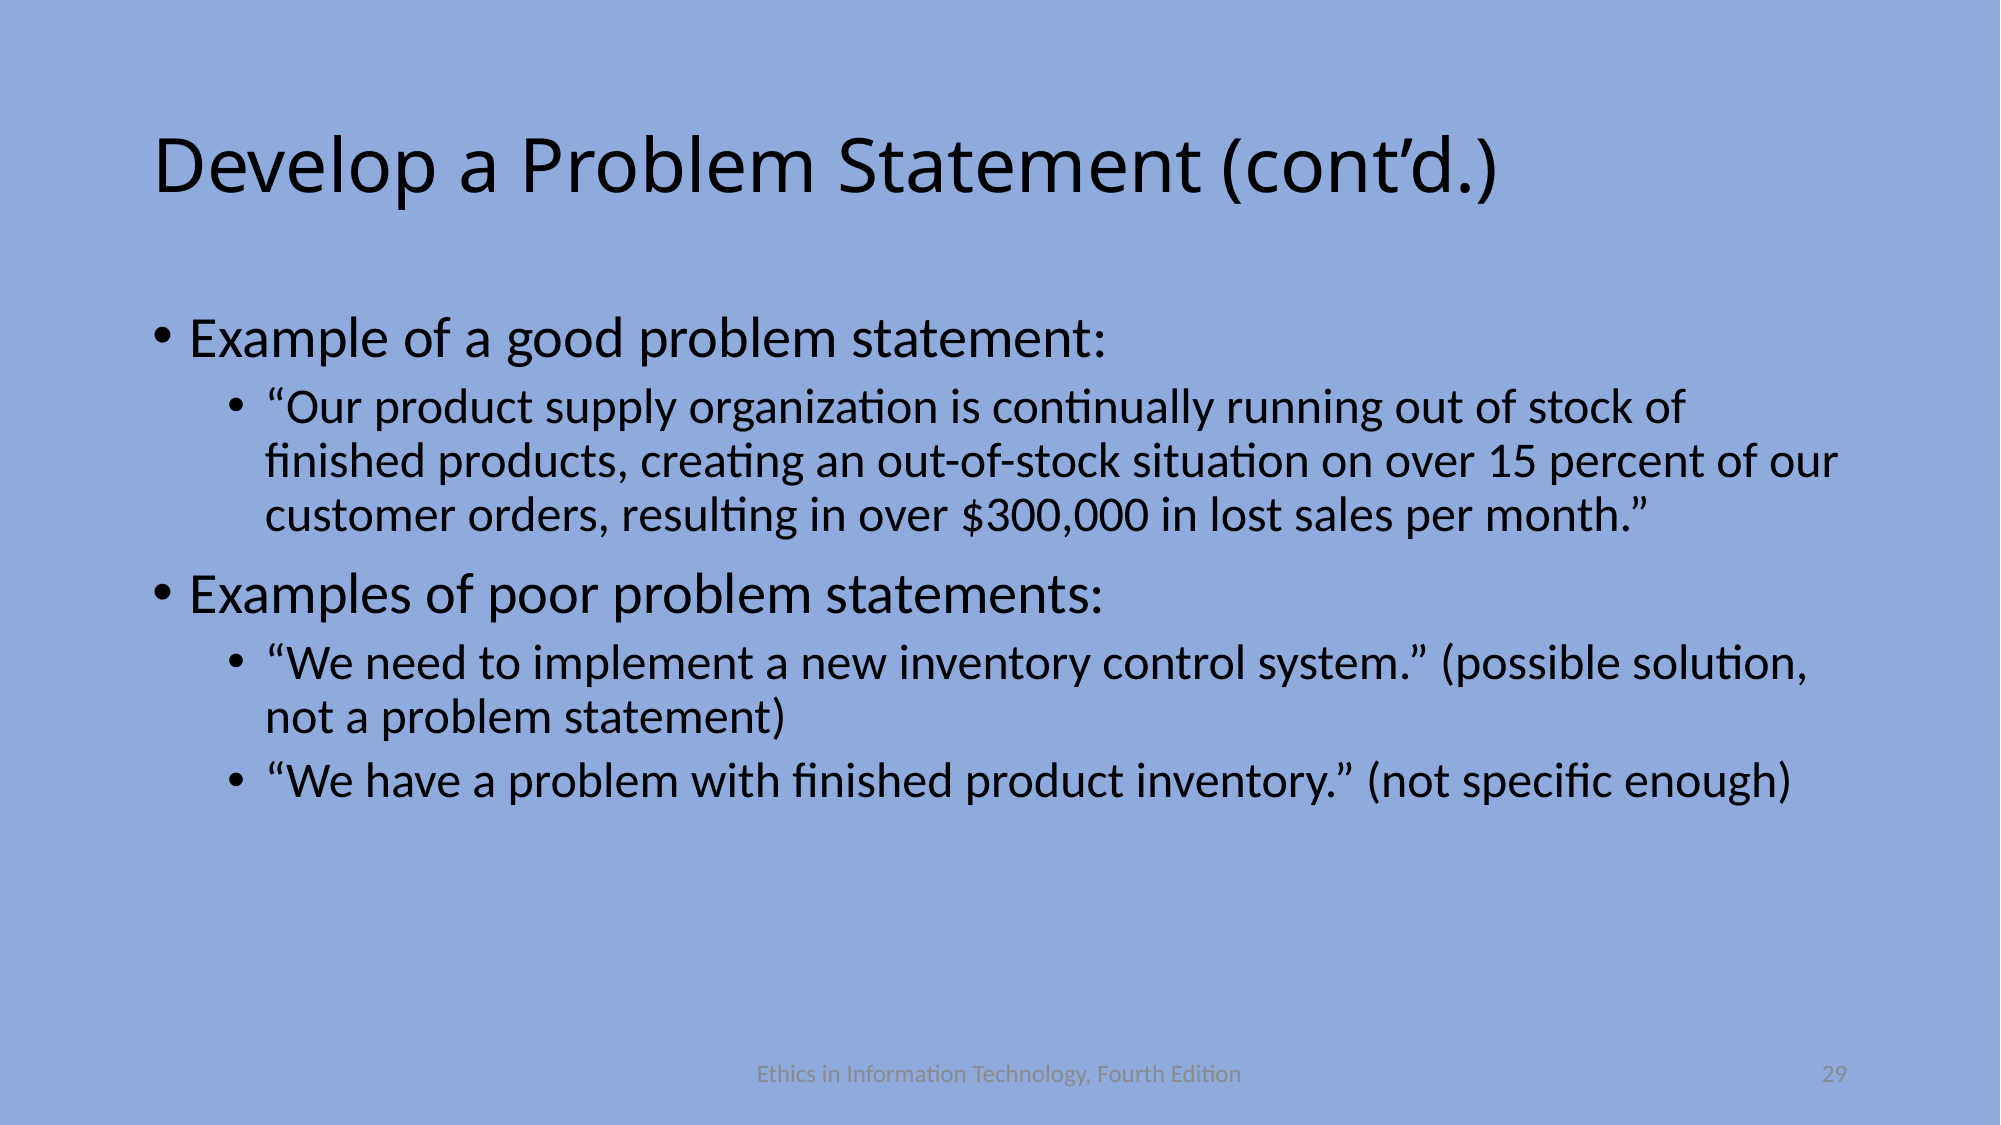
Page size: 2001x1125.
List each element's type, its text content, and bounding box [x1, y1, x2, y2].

list Example of a good problem statement: “Our product supply organization is continually running out of stock of finished products, creating an out-of-stock situation on over 15 percent of our customer orders, resulting in over $300,000 in lost sales per month.” Examples of poor problem statements: “We need to implement a new inventory control system.” (possible solution, not a problem statement) “We have a problem with finished product inventory.” (not specific enough) [137, 299, 1863, 1014]
footer Ethics in Information Technology, Fourth Edition [662, 1042, 1338, 1103]
title Develop a Problem Statement (cont’d.) [137, 59, 1863, 278]
slide_number 29 [1412, 1042, 1863, 1103]
